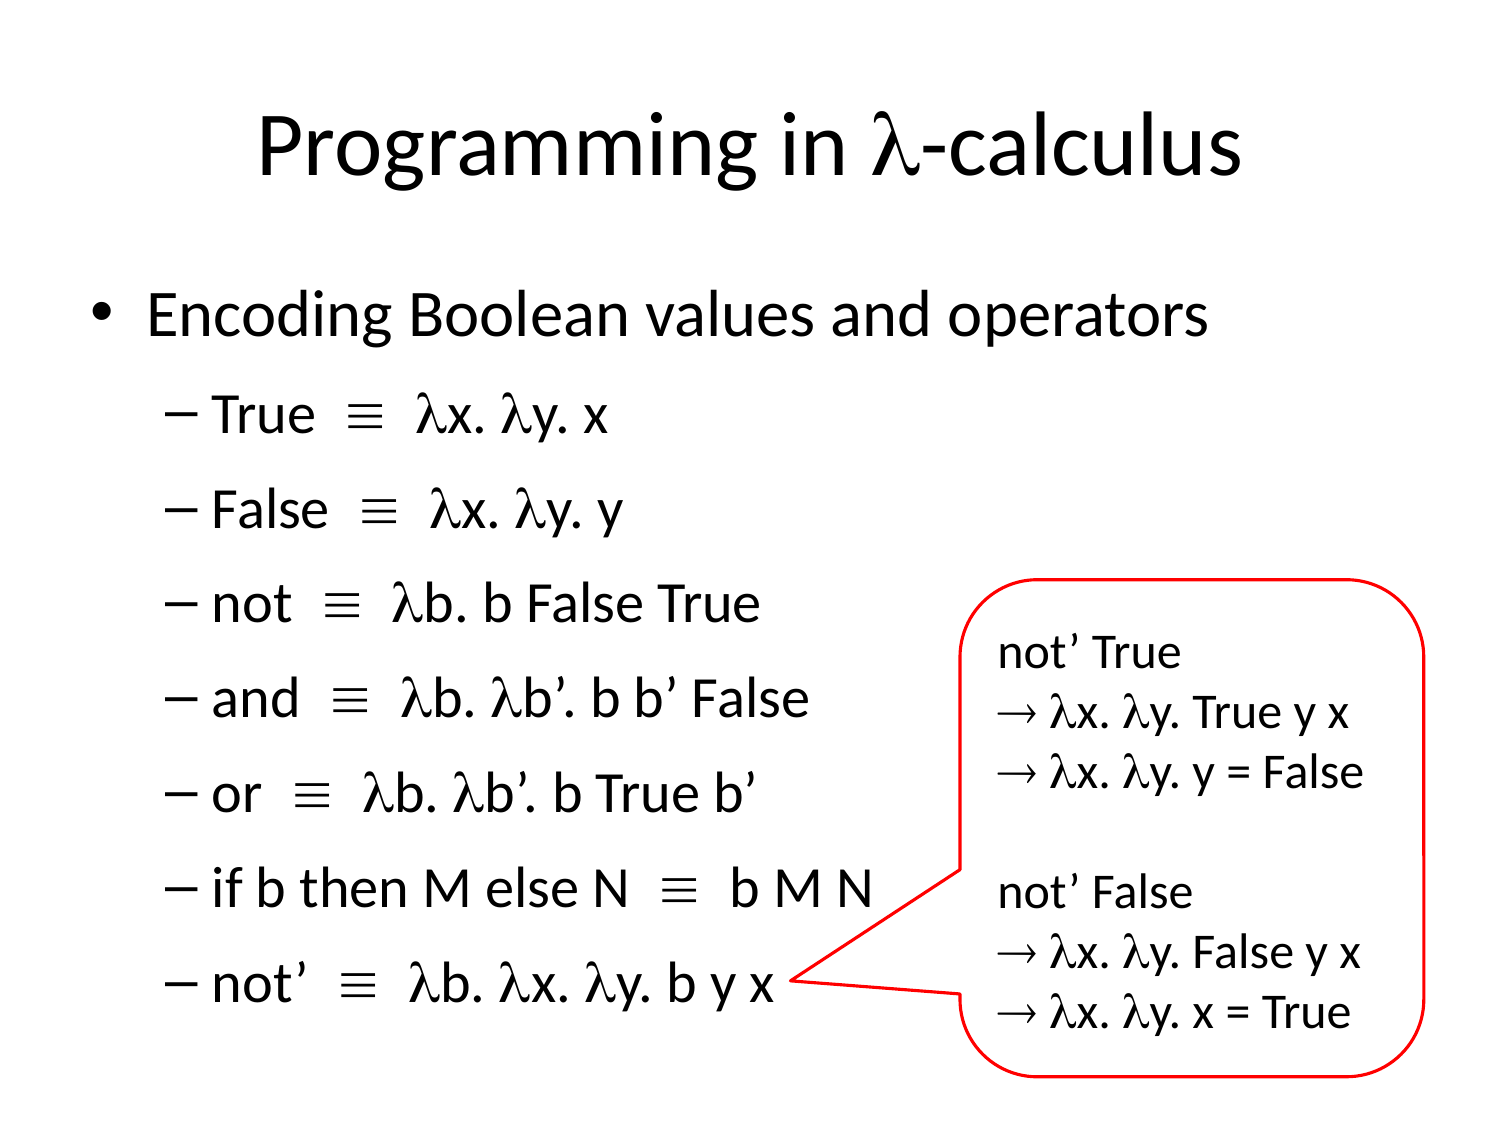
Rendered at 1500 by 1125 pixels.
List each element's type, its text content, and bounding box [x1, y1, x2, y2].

text_box not’ True  x. y. True y x  x. y. y = False not’ False  x. y. False y x  x. y. x = True [788, 577, 1426, 1079]
title Programming in -calculus [75, 45, 1425, 233]
list Encoding Boolean values and operators True  x. y. x False  x. y. y not  b. b False True and  b. b’. b b’ False or  b. b’. b True b’ if b then M else N  b M N not’  b. x. y. b y x [75, 262, 1425, 1083]
